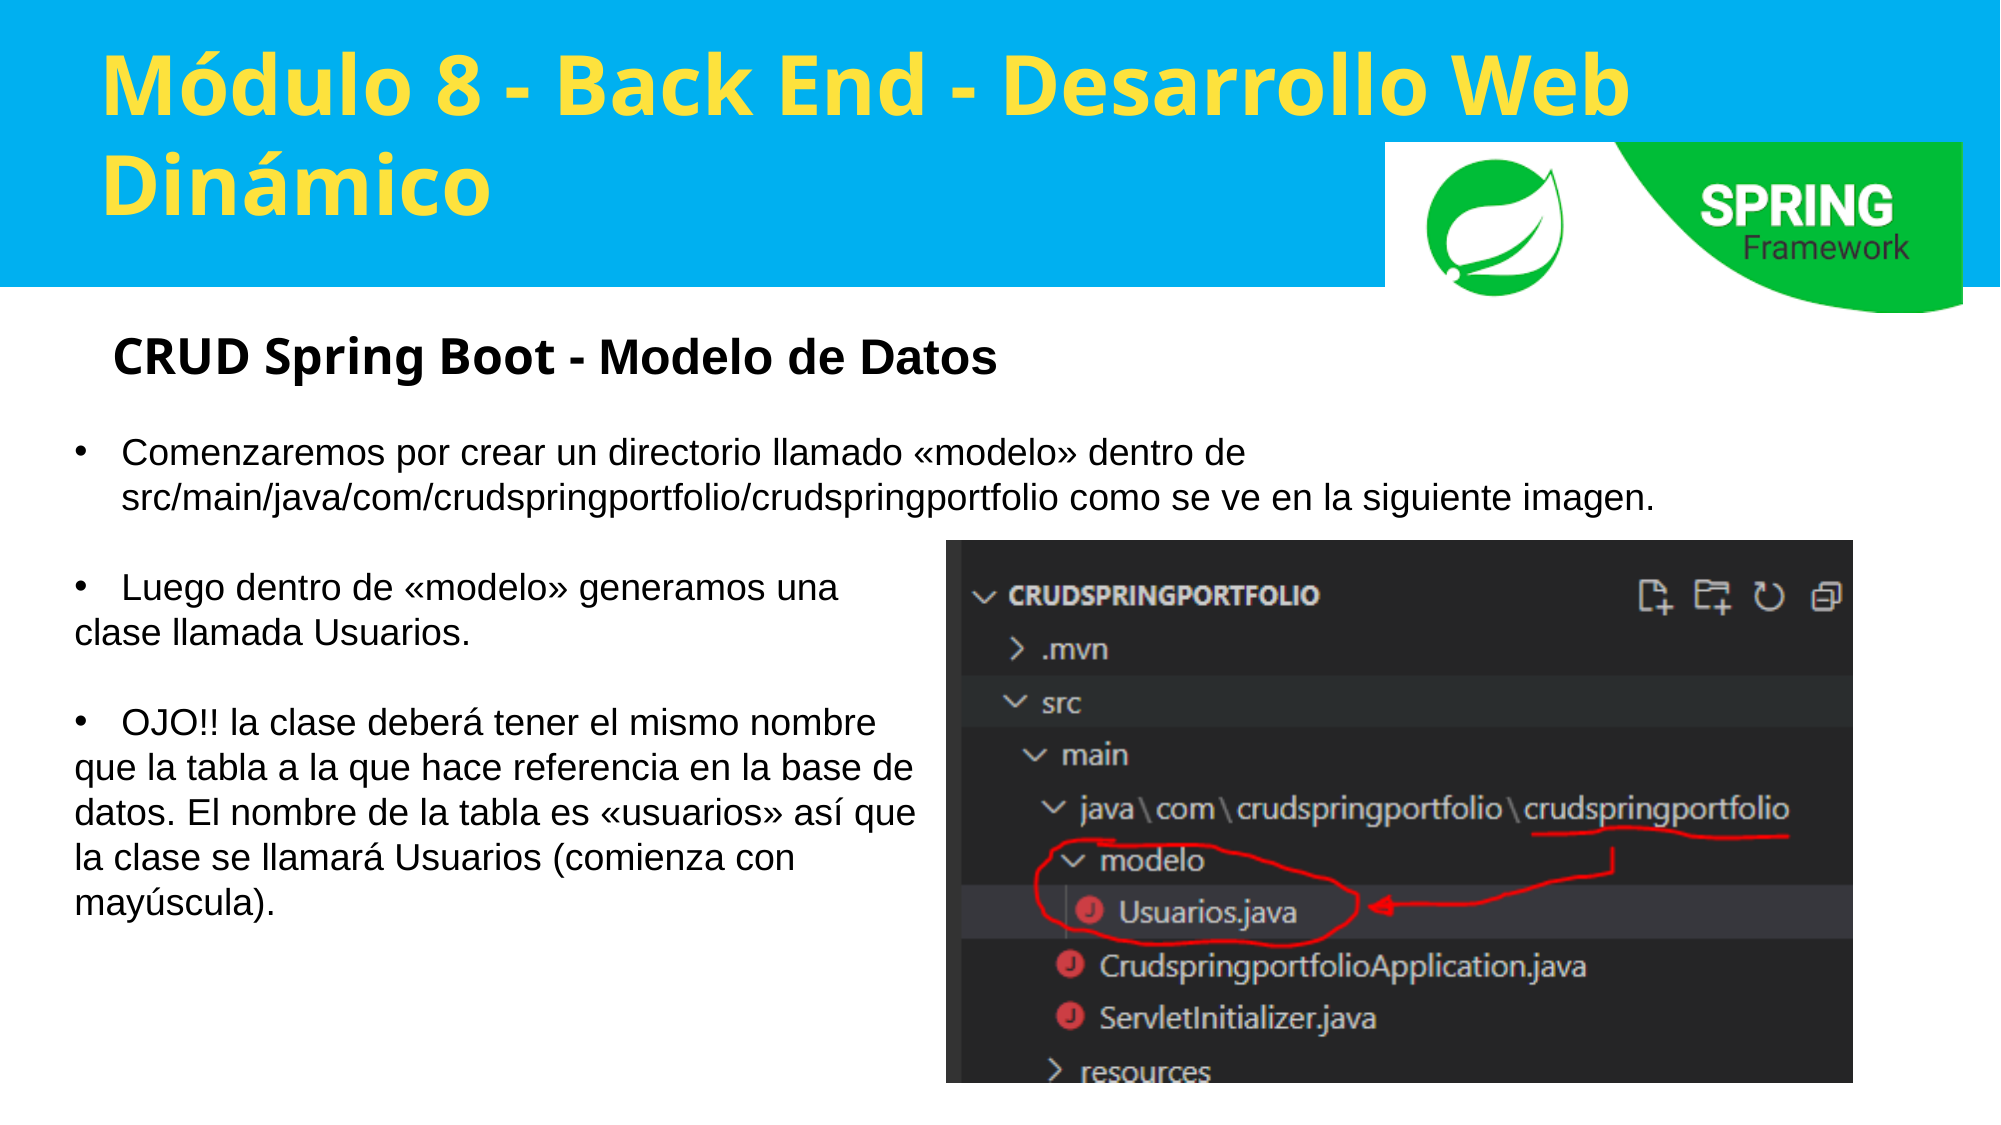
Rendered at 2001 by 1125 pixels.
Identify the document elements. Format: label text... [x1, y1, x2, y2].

text_box Comenzaremos por crear un directorio llamado «modelo» dentro de src/main/java/com/crudspringportfolio/crudspringportfolio como se ve en la siguiente imagen. Luego dentro de «modelo» generamos una clase llamada Usuarios. OJO!! la clase deberá tener el mismo nombre que la tabla a la que hace referencia en la base de datos. El nombre de la tabla es «usuarios» así que la clase se llamará Usuarios (comienza con mayúscula). [59, 420, 1943, 1111]
picture [946, 540, 1853, 1083]
text_box Módulo 8 - Back End - Desarrollo Web Dinámico [92, 24, 1901, 222]
text_box CRUD Spring Boot - Modelo de Datos [92, 312, 1919, 396]
picture [1384, 143, 1963, 313]
text_box [0, 0, 2000, 287]
